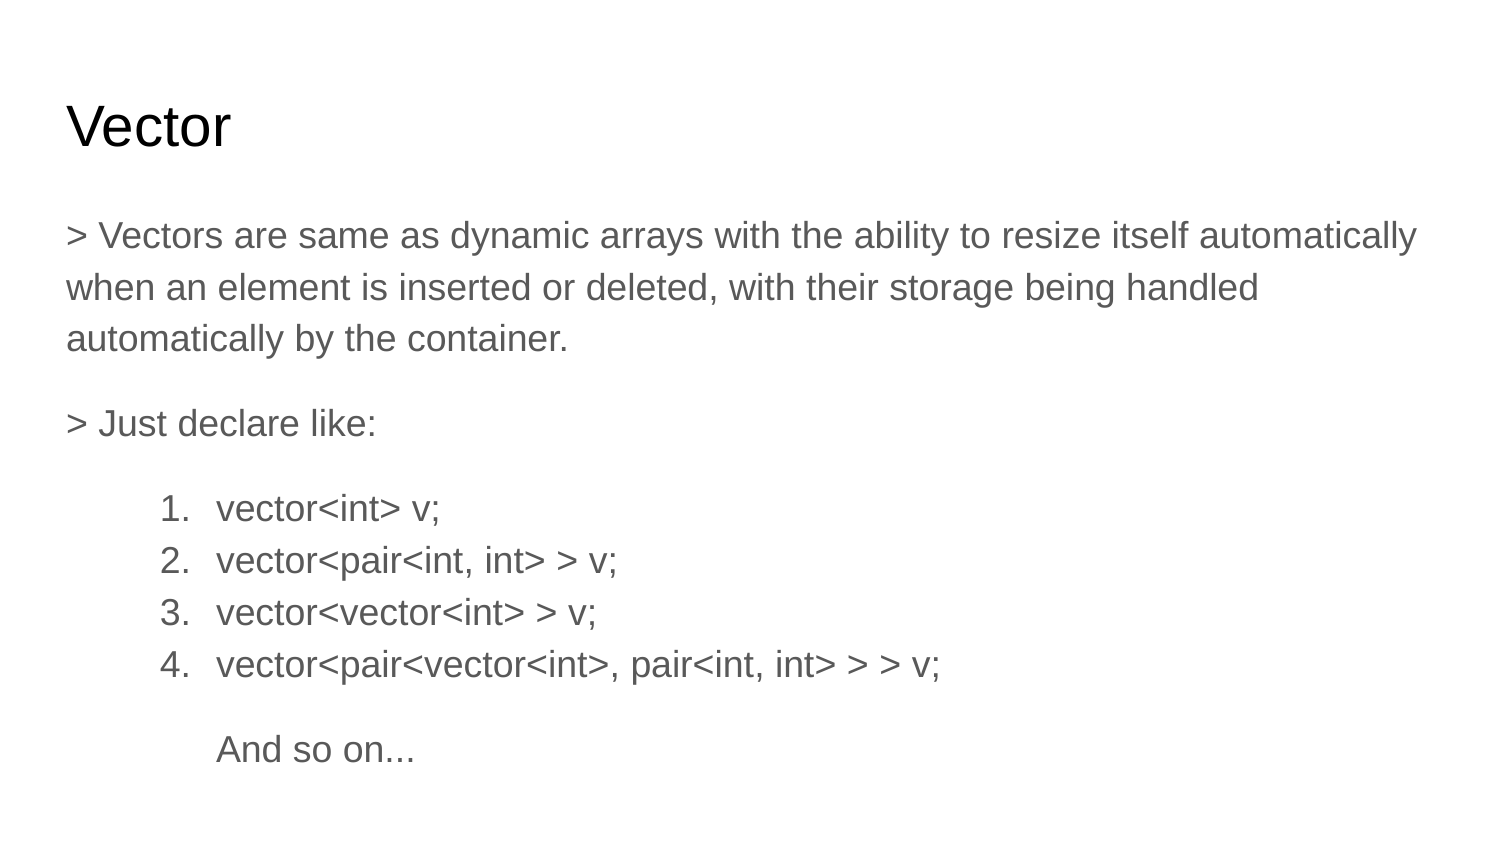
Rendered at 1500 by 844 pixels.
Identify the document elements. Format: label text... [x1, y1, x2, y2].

list > Vectors are same as dynamic arrays with the ability to resize itself automatically when an element is inserted or deleted, with their storage being handled automatically by the container. > Just declare like: vector<int> v; vector<pair<int, int> > v; vector<vector<int> > v; vector<pair<vector<int>, pair<int, int> > > v; And so on... [51, 189, 1449, 750]
title Vector [51, 72, 1449, 167]
